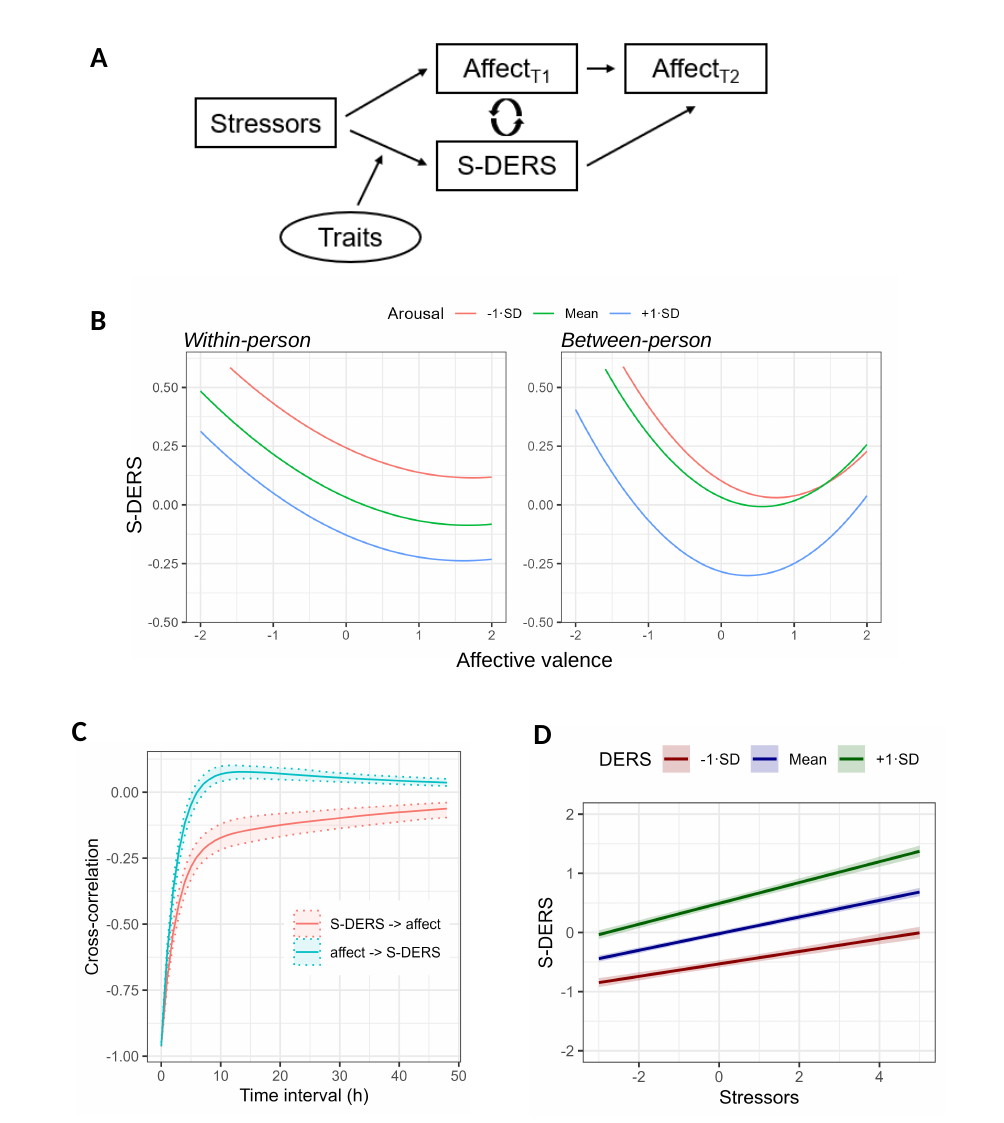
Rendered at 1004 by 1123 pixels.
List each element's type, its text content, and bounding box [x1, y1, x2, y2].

text_box Affective valence [441, 659, 651, 679]
text_box D [518, 708, 577, 759]
picture [528, 725, 945, 1118]
text_box A [75, 31, 134, 81]
picture [131, 274, 898, 659]
text_box C [56, 704, 115, 755]
text_box B [75, 293, 131, 344]
picture [75, 742, 471, 1115]
picture [187, 0, 784, 273]
text_box S-DERS [113, 433, 131, 550]
